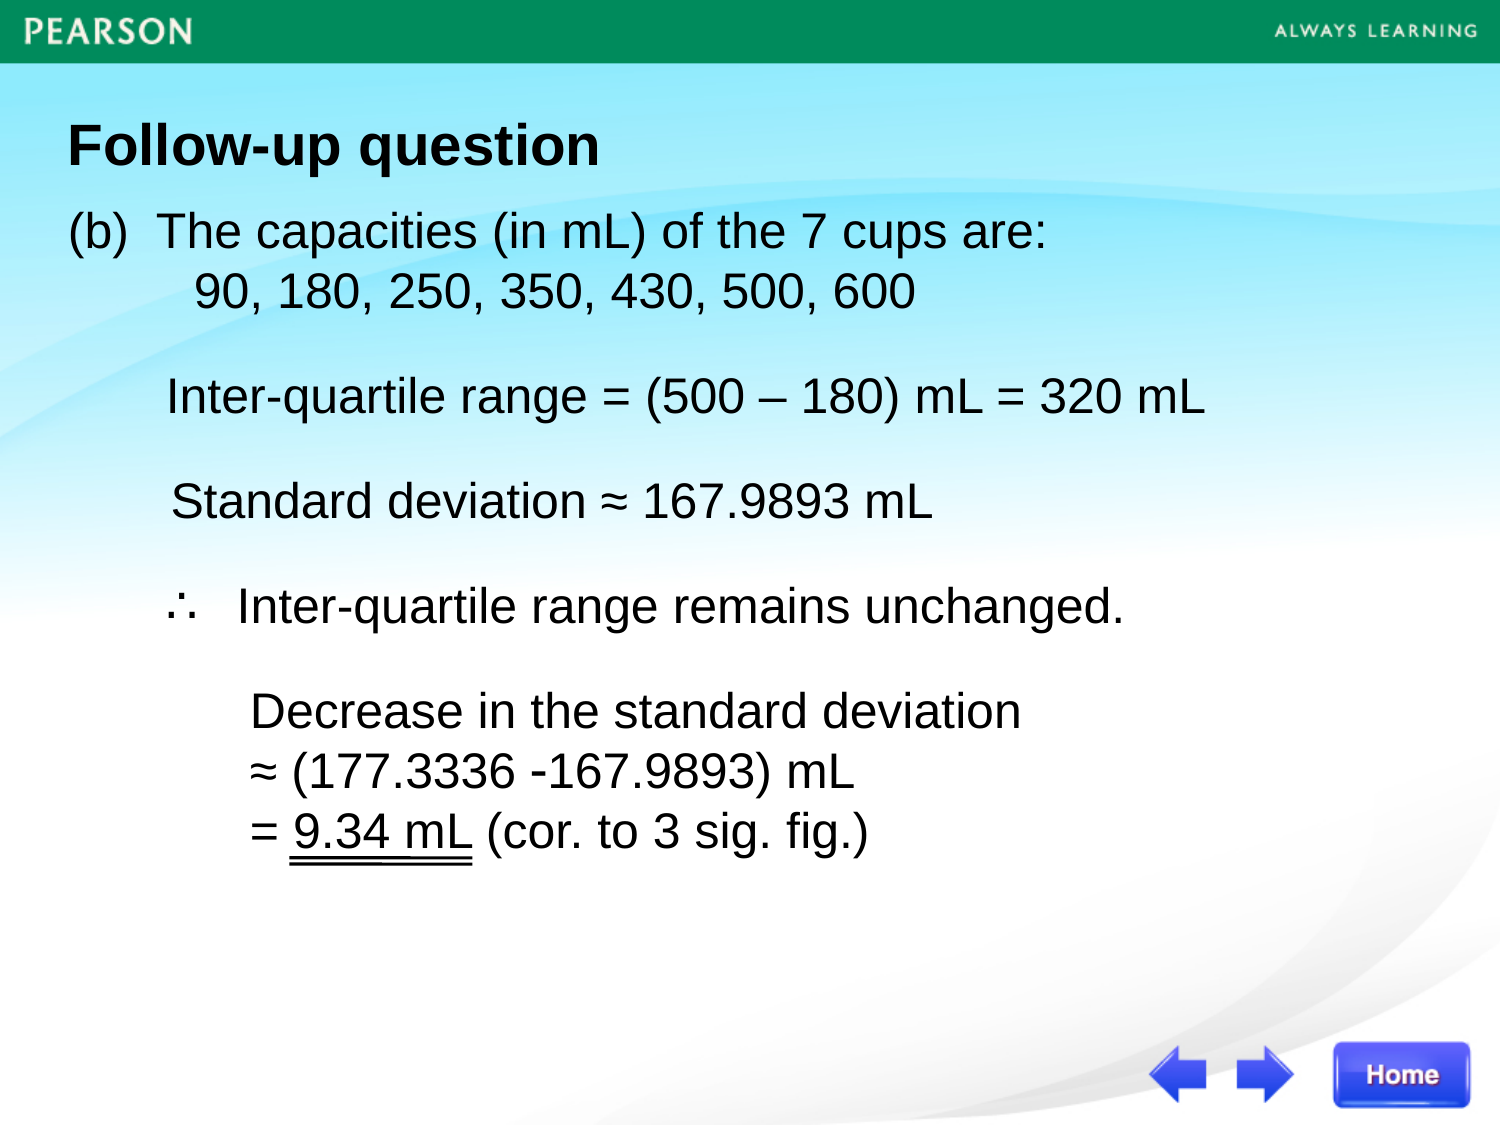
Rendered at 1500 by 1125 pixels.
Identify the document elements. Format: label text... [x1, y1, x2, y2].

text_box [288, 857, 473, 865]
text_box Follow-up question [53, 99, 762, 185]
picture [0, 0, 1500, 1125]
text_box (b) The capacities (in mL) of the 7 cups are: 90, 180, 250, 350, 430, 500, 600 Inter-quartile range = (500 – 180) mL = 320 mL Standard deviation ≈ 167.9893 mL ∴ Inter-quartile range remains unchanged. Decrease in the standard deviation ≈ (177.3336 167.9893) mL = 9.34 mL (cor. to 3 sig. fig.) [53, 191, 1483, 927]
